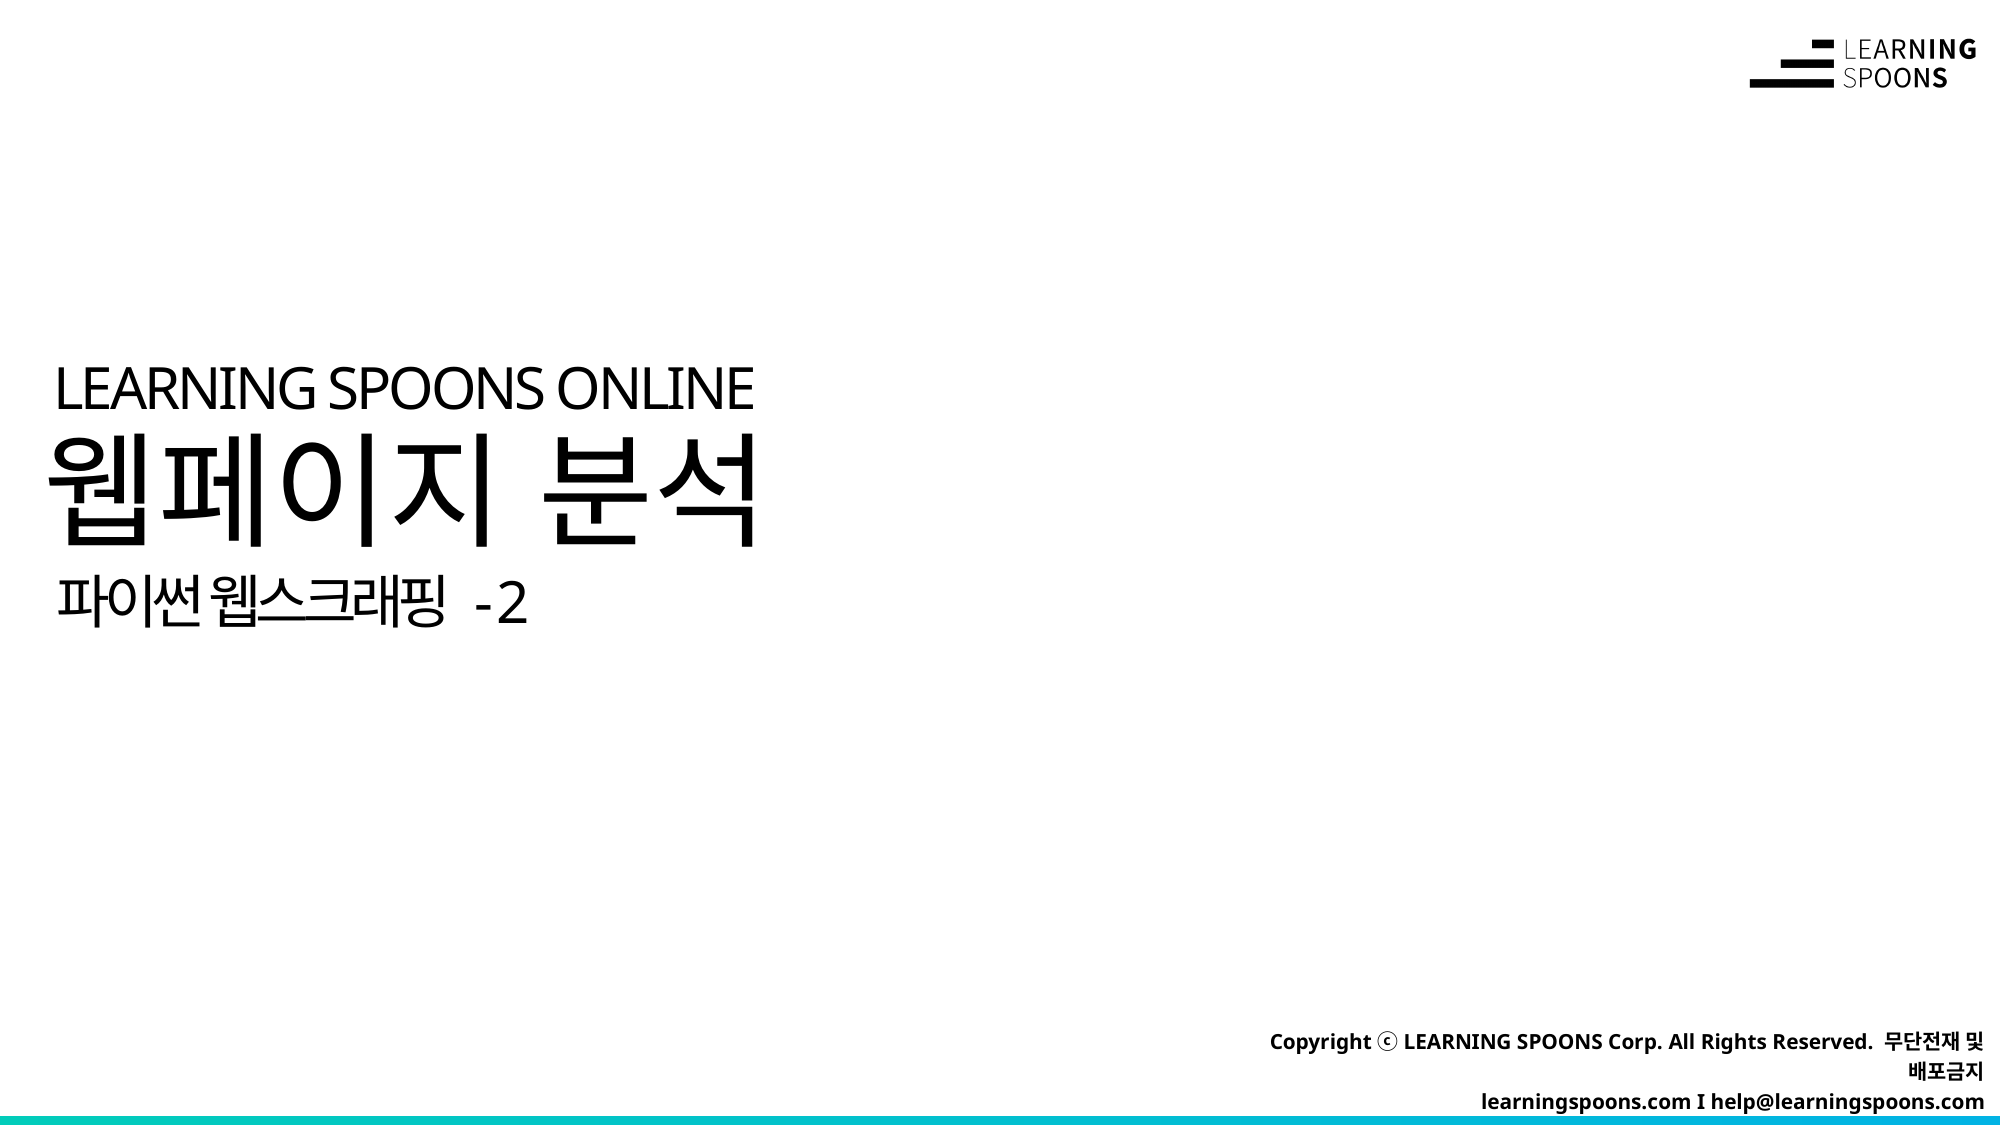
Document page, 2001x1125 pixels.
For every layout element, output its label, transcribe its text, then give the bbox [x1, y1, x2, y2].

list 파이썬 웹스크래핑 - 2 [41, 566, 1339, 645]
title 웹페이지 분석 [28, 432, 1725, 563]
picture [1748, 37, 1977, 89]
